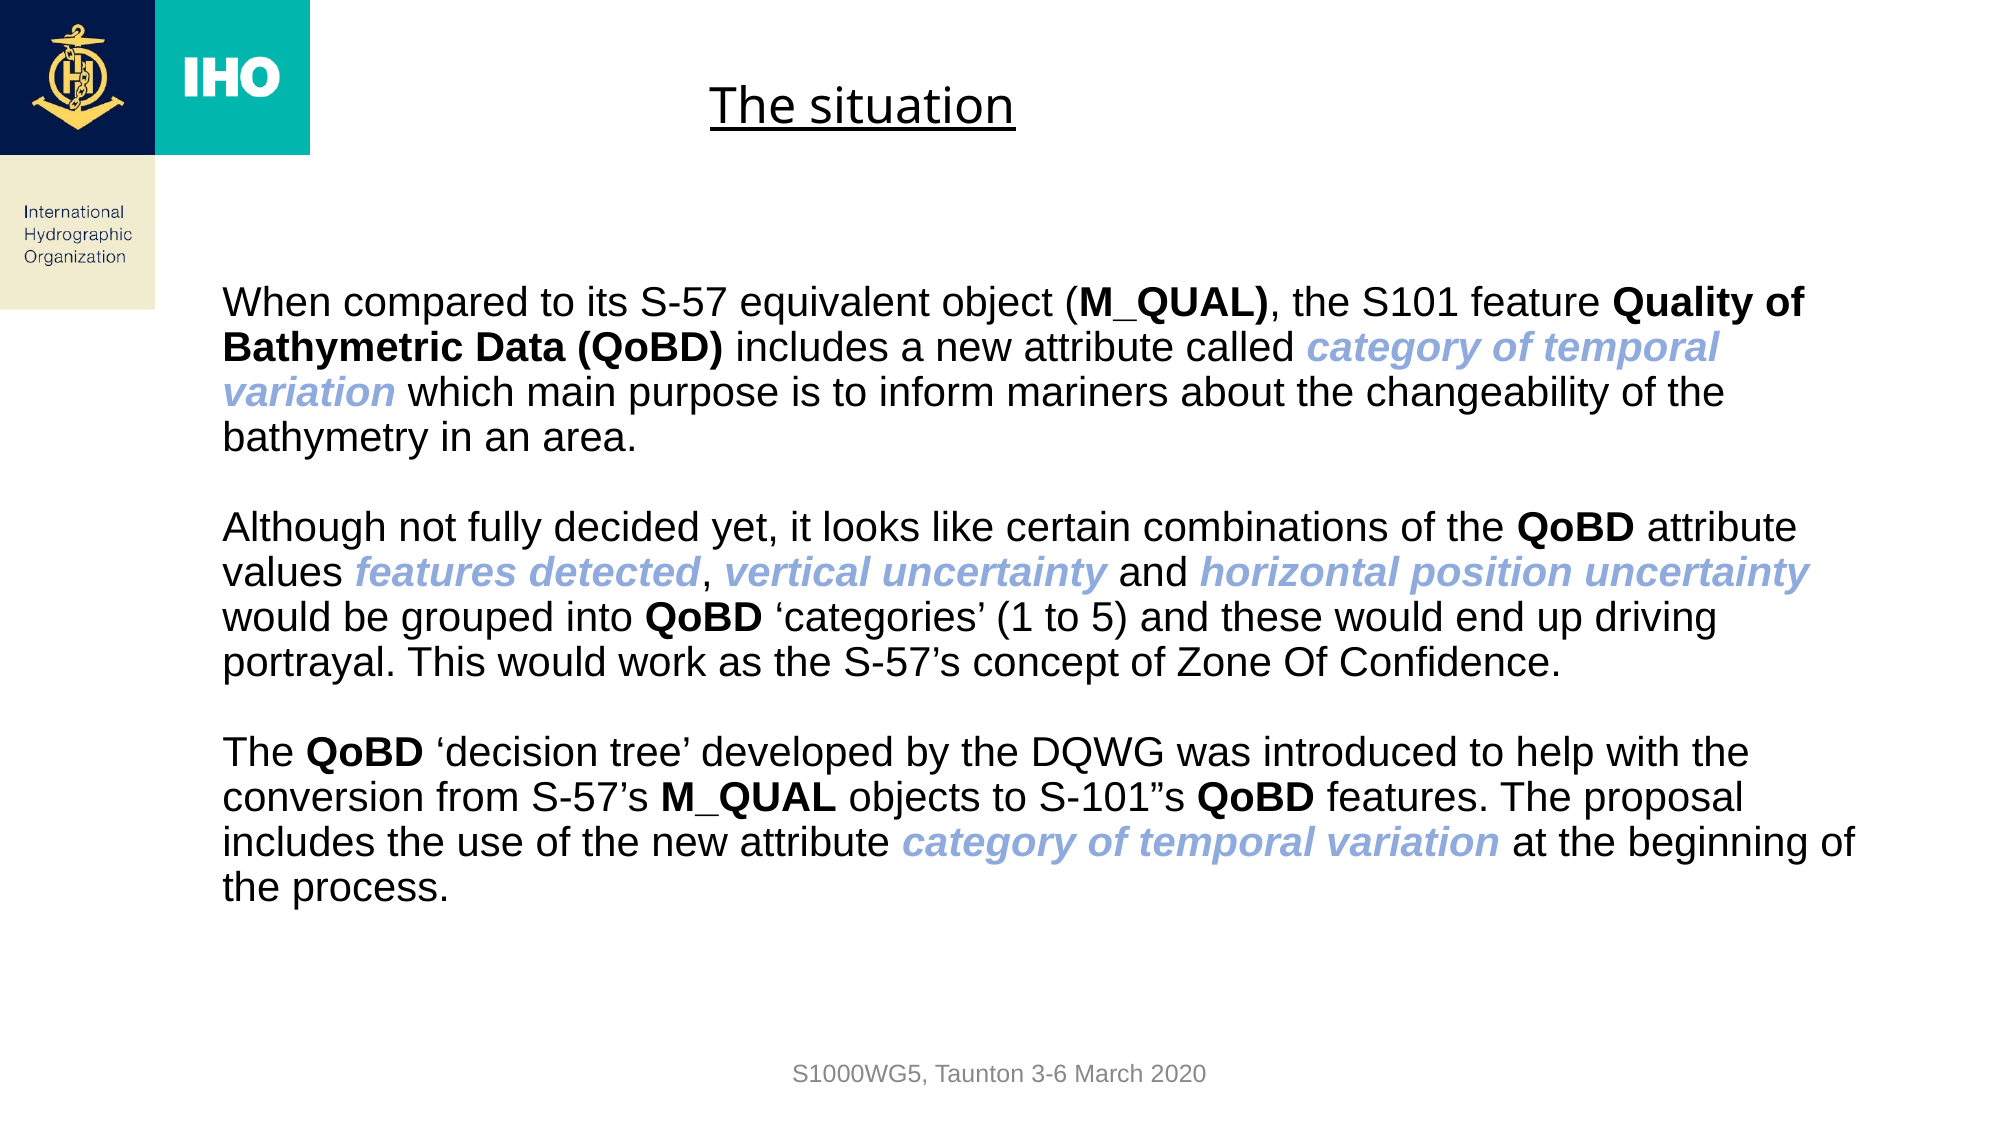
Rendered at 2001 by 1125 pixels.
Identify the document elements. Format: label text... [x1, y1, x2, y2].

text_box S1000WG5, Taunton 3-6 March 2020 [669, 1050, 1330, 1095]
text_box The situation [329, 72, 1397, 142]
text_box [0, 0, 310, 310]
title When compared to its S-57 equivalent object (M_QUAL), the S101 feature Quality of Bathymetric Data (QoBD) includes a new attribute called category of temporal variation which main purpose is to inform mariners about the changeability of the bathymetry in an area. Although not fully decided yet, it looks like certain combinations of the QoBD attribute values features detected, vertical uncertainty and horizontal position uncertainty would be grouped into QoBD ‘categories’ (1 to 5) and these would end up driving portrayal. This would work as the S-57’s concept of Zone Of Confidence. The QoBD ‘decision tree’ developed by the DQWG was introduced to help with the conversion from S-57’s M_QUAL objects to S-101”s QoBD features. The proposal includes the use of the new attribute category of temporal variation at the beginning of the process. [214, 211, 1911, 980]
